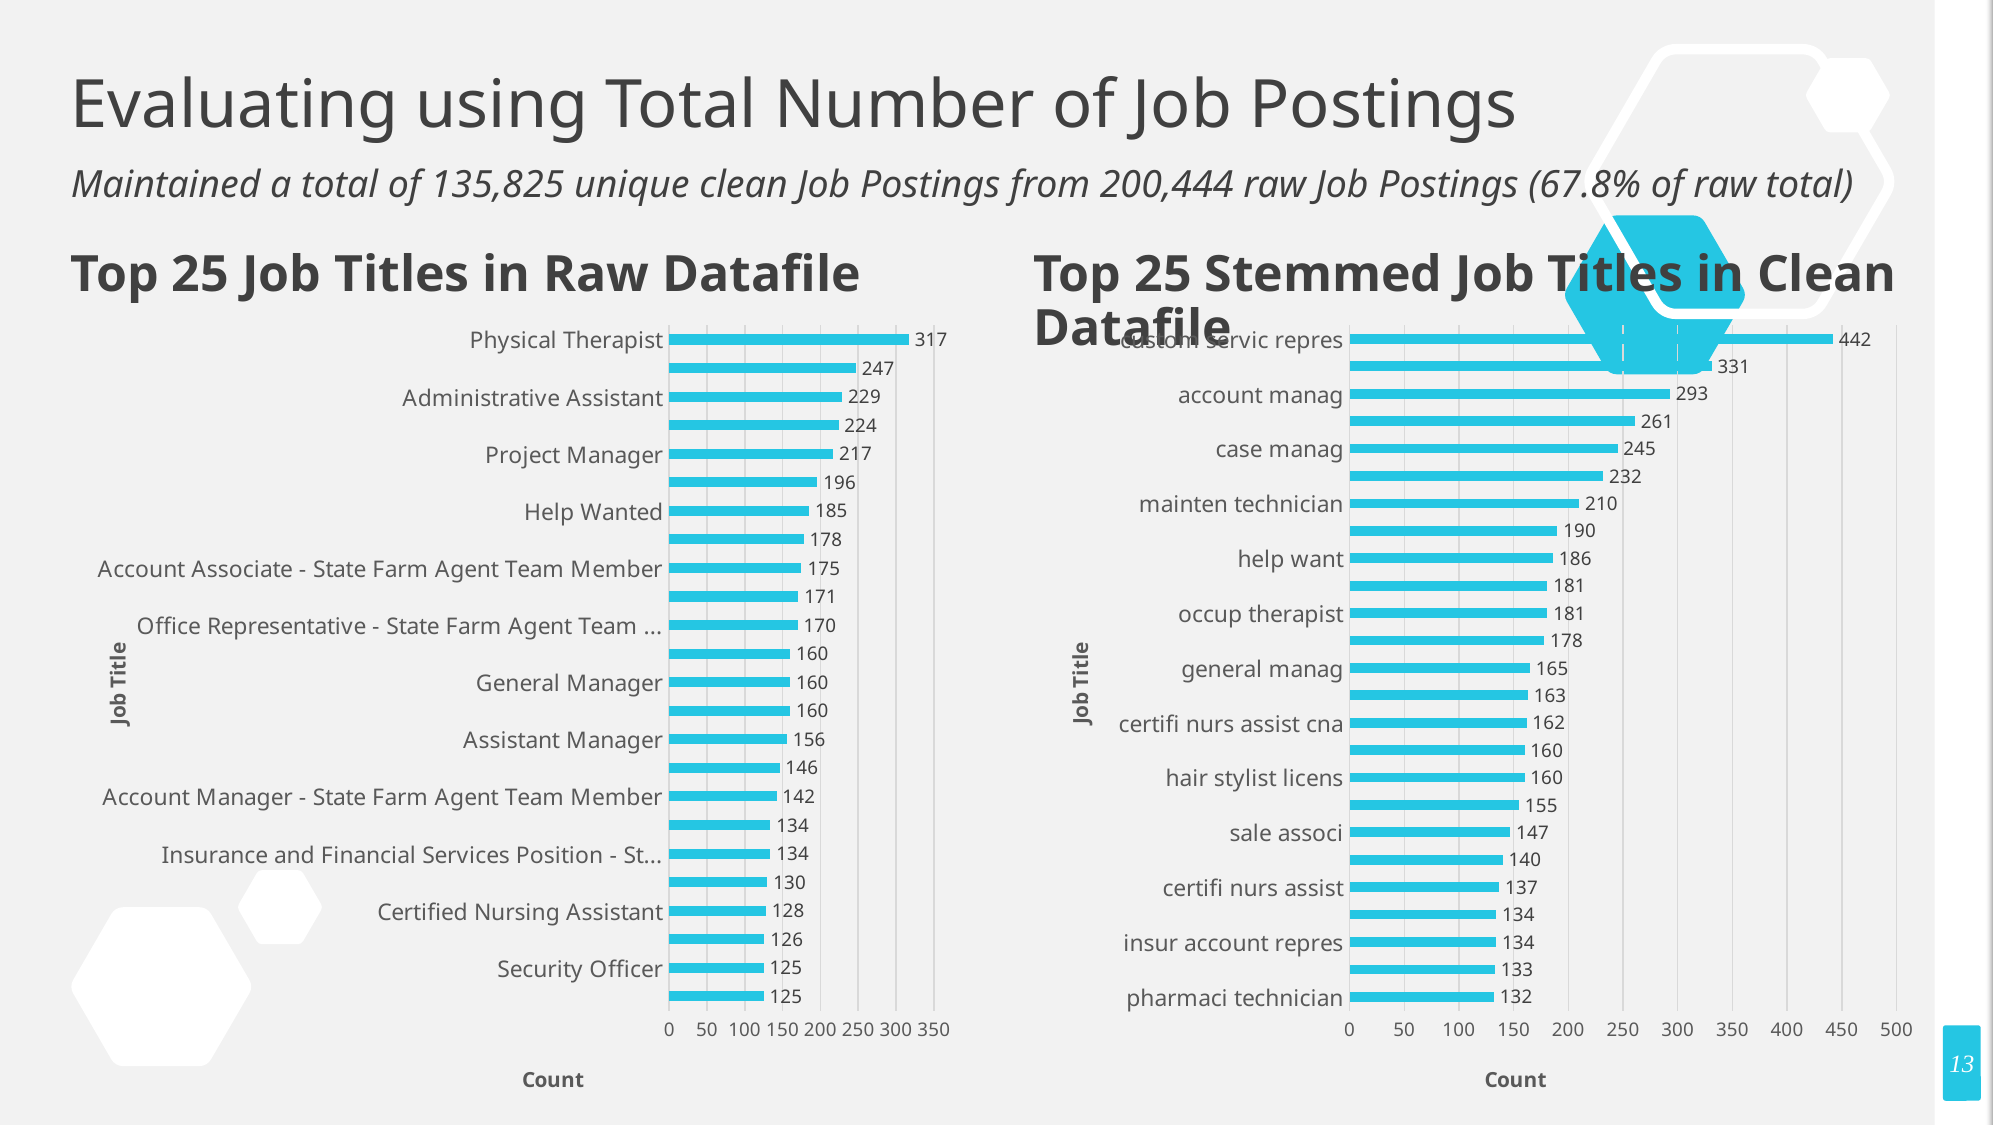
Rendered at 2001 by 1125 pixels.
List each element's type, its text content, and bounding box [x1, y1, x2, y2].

list Maintained a total of 135,825 unique clean Job Postings from 200,444 raw Job Postings (67.8% of raw total) [70, 165, 1931, 225]
list Top 25 Job Titles in Raw Datafile [70, 248, 969, 307]
chart [1033, 306, 1931, 1125]
title Evaluating using Total Number of Job Postings [70, 70, 1932, 142]
chart [70, 307, 969, 1125]
slide_number 13 [1931, 1029, 2000, 1096]
list Top 25 Stemmed Job Titles in Clean Datafile [1033, 248, 1932, 308]
